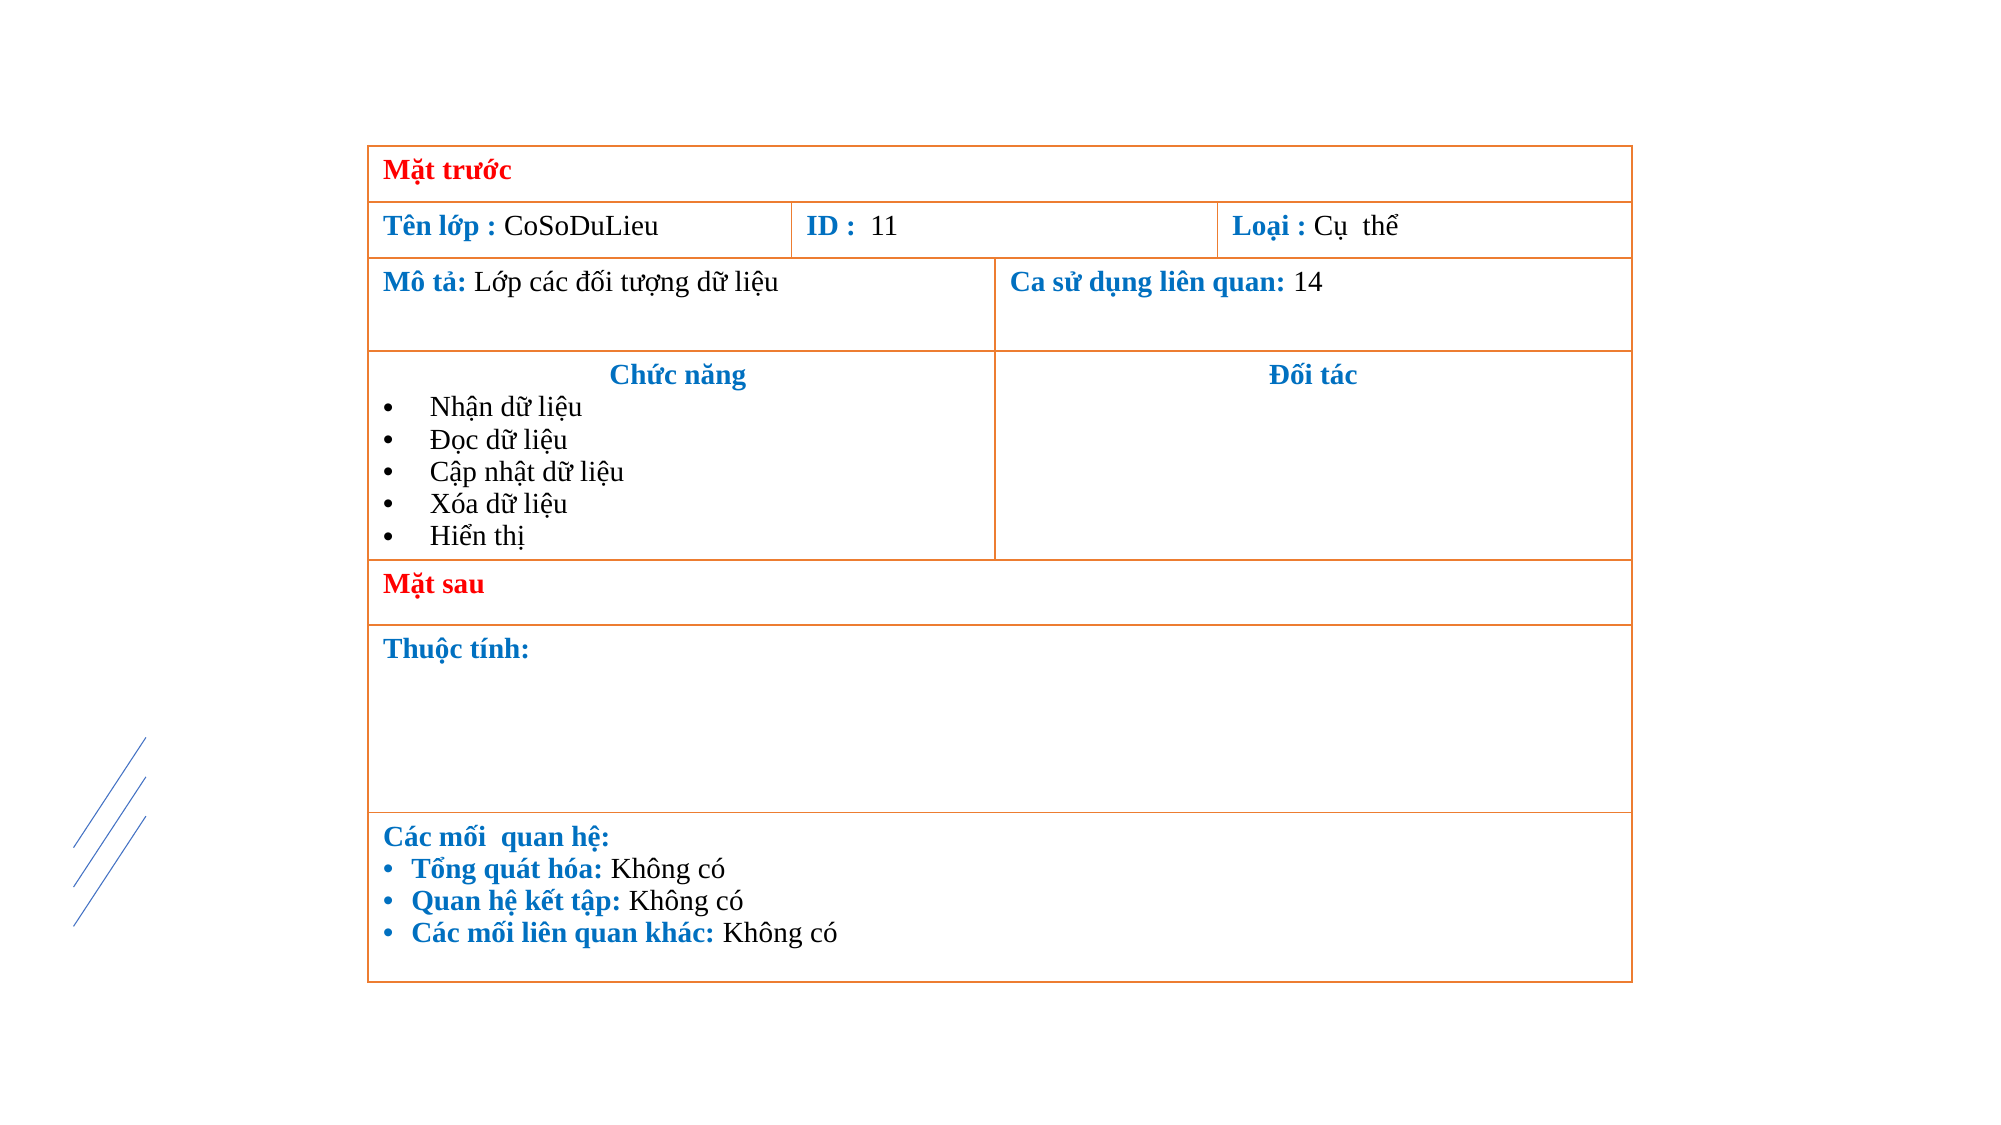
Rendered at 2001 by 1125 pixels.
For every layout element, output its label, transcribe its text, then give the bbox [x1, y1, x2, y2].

table_cell Ca sử dụng liên quan: 14 [996, 259, 1631, 350]
table_cell Chức năng Nhận dữ liệu Đọc dữ liệu Cập nhật dữ liệu Xóa dữ liệu Hiển thị [369, 352, 994, 559]
table_cell Tên lớp : CoSoDuLieu [369, 203, 791, 257]
table_header Mặt trước [369, 147, 1631, 201]
table_cell Đối tác [996, 352, 1631, 559]
table_cell Mô tả: Lớp các đối tượng dữ liệu [369, 259, 994, 350]
table_cell Mặt sau [369, 561, 1631, 624]
table_cell ID : 11 [792, 203, 1217, 257]
table_cell Các mối quan hệ: Tổng quát hóa: Không có Quan hệ kết tập: Không có Các mối liên quan khác: Không có [369, 813, 1631, 981]
table_cell Loại : Cụ thể [1218, 203, 1631, 257]
table_cell Thuộc tính: [369, 626, 1631, 812]
